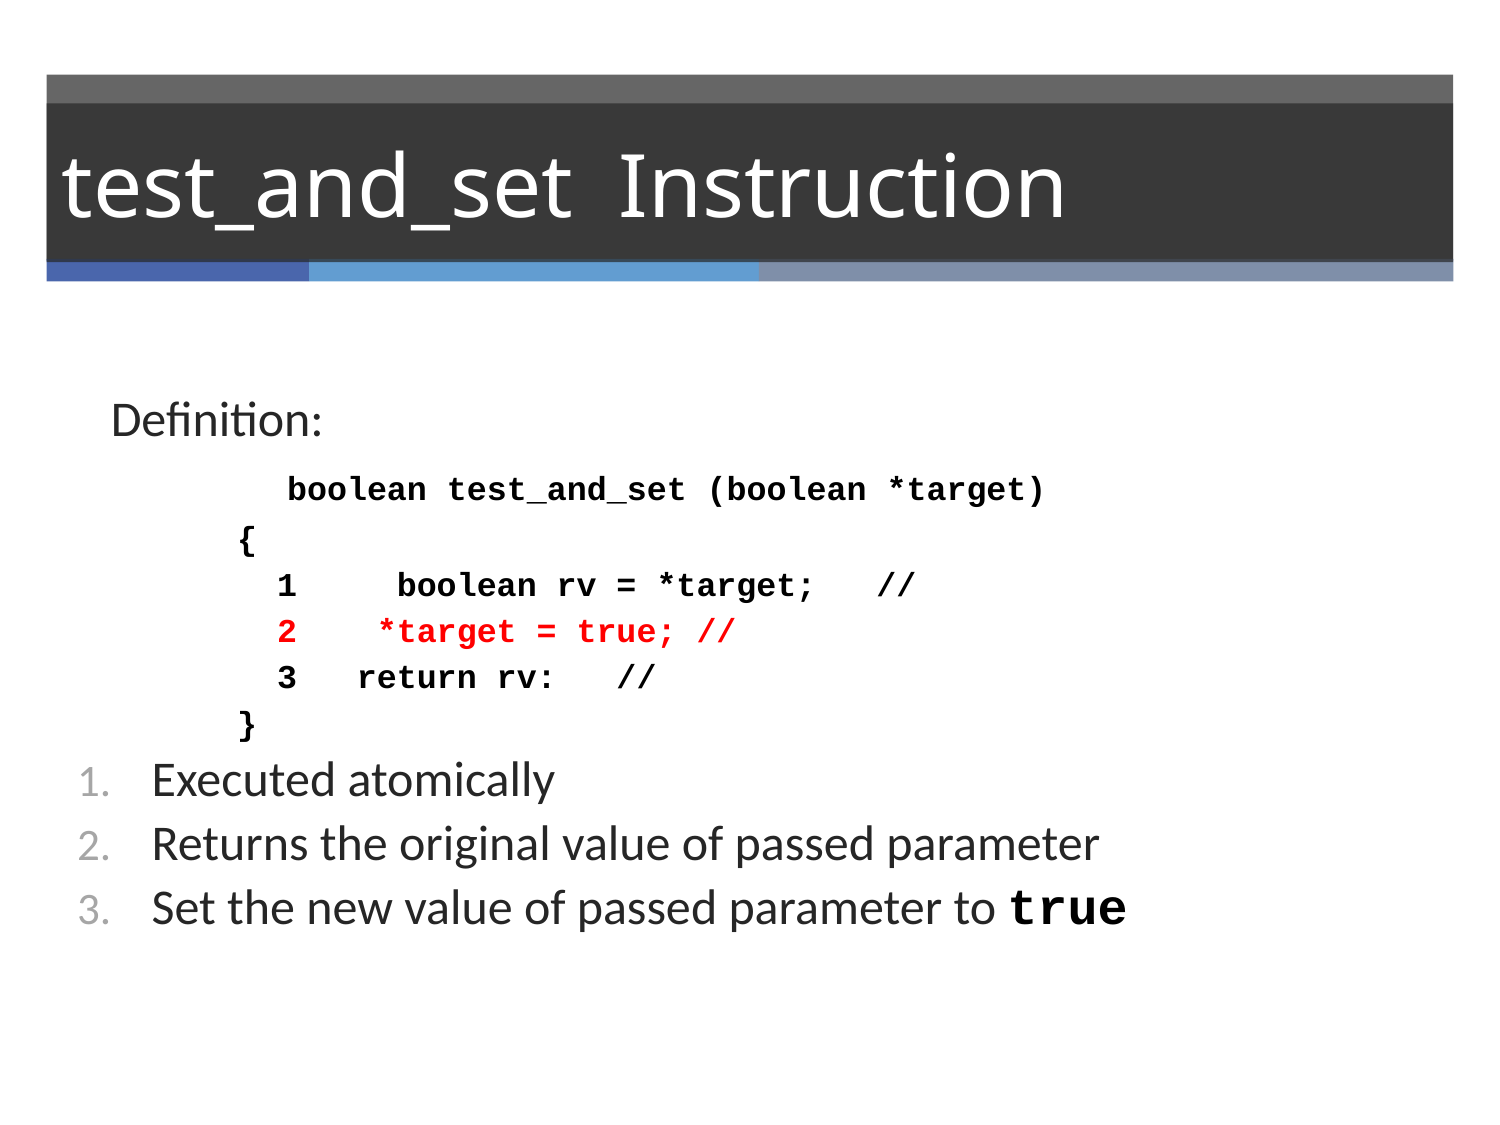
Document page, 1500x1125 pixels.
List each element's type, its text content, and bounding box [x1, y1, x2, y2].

title test_and_set Instruction [46, 103, 1454, 263]
list Definition: boolean test_and_set (boolean *target) { 1 boolean rv = *target; // 2 *target = true; // 3 return rv: // } Executed atomically Returns the original value of passed parameter Set the new value of passed parameter to true [62, 315, 1454, 970]
